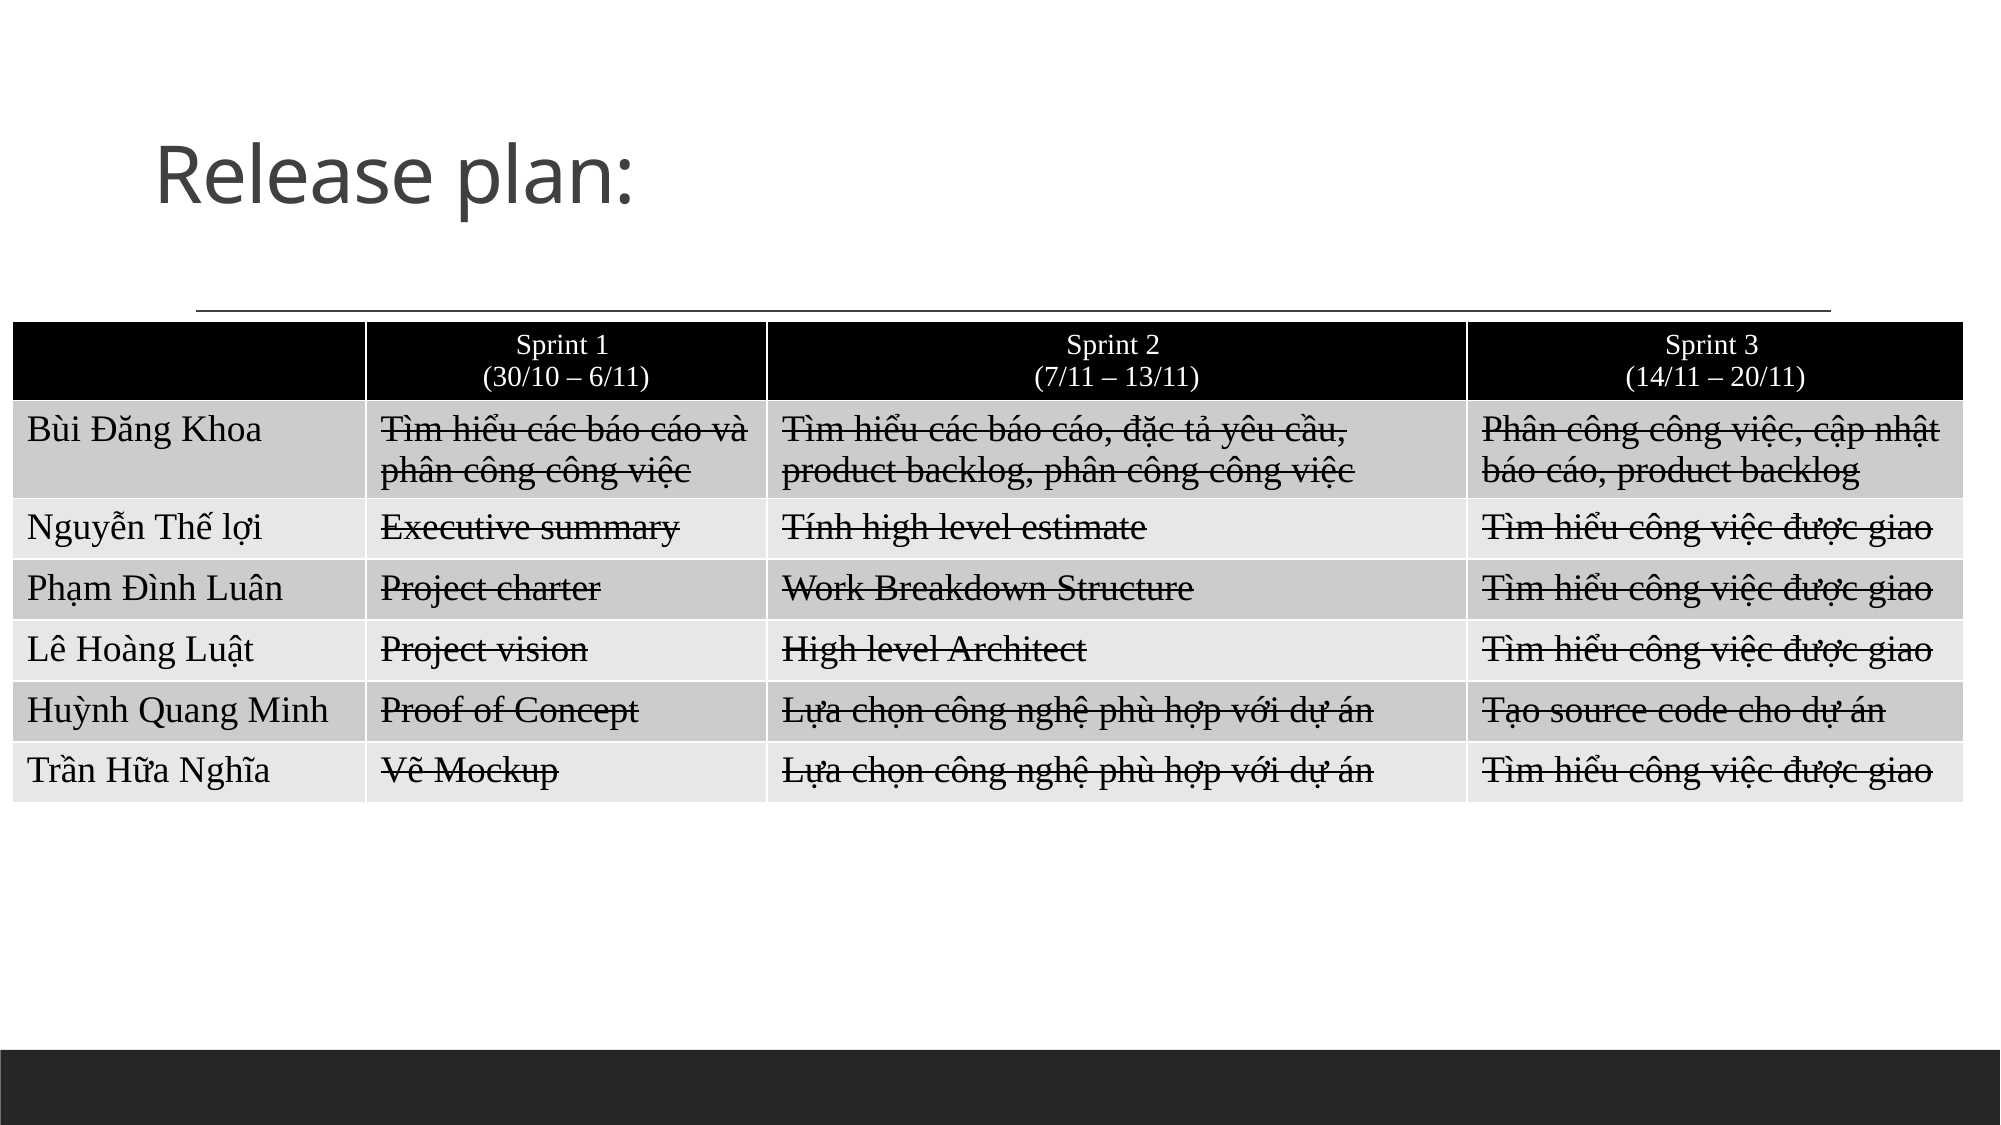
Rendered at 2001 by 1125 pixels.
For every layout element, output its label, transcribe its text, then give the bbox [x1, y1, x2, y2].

table_header Sprint 2 (7/11 – 13/11) [768, 322, 1466, 400]
table_cell Bùi Đăng Khoa [13, 401, 365, 498]
table_cell Lê Hoàng Luật [13, 621, 365, 680]
table_header Sprint 1 (30/10 – 6/11) [367, 322, 766, 400]
table_cell Tìm hiểu công việc được giao [1468, 621, 1963, 680]
table_cell High level Architect [768, 621, 1466, 680]
table_cell Vẽ Mockup [367, 743, 766, 802]
table_cell Lựa chọn công nghệ phù hợp với dự án [768, 743, 1466, 802]
table_cell Phạm Đình Luân [13, 560, 365, 619]
table_cell Project vision [367, 621, 766, 680]
table_cell Proof of Concept [367, 682, 766, 741]
table_cell Work Breakdown Structure [768, 560, 1466, 619]
table_cell Tìm hiểu công việc được giao [1468, 560, 1963, 619]
title Release plan: [138, 49, 660, 320]
table_cell Tìm hiểu công việc được giao [1468, 743, 1963, 802]
table_cell Tính high level estimate [768, 499, 1466, 558]
table_cell Trần Hữa Nghĩa [13, 743, 365, 802]
table_cell Tạo source code cho dự án [1468, 682, 1963, 741]
table_header Sprint 3 (14/11 – 20/11) [1468, 322, 1963, 400]
table_cell Tìm hiểu các báo cáo và phân công công việc [367, 401, 766, 498]
table_cell Tìm hiểu công việc được giao [1468, 499, 1963, 558]
table_cell Executive summary [367, 499, 766, 558]
table_cell Tìm hiểu các báo cáo, đặc tả yêu cầu, product backlog, phân công công việc [768, 401, 1466, 498]
table_header [13, 322, 365, 400]
table_cell Project charter [367, 560, 766, 619]
table_cell Huỳnh Quang Minh [13, 682, 365, 741]
table_cell Nguyễn Thế lợi [13, 499, 365, 558]
table_cell Lựa chọn công nghệ phù hợp với dự án [768, 682, 1466, 741]
table_cell Phân công công việc, cập nhật báo cáo, product backlog [1468, 401, 1963, 498]
